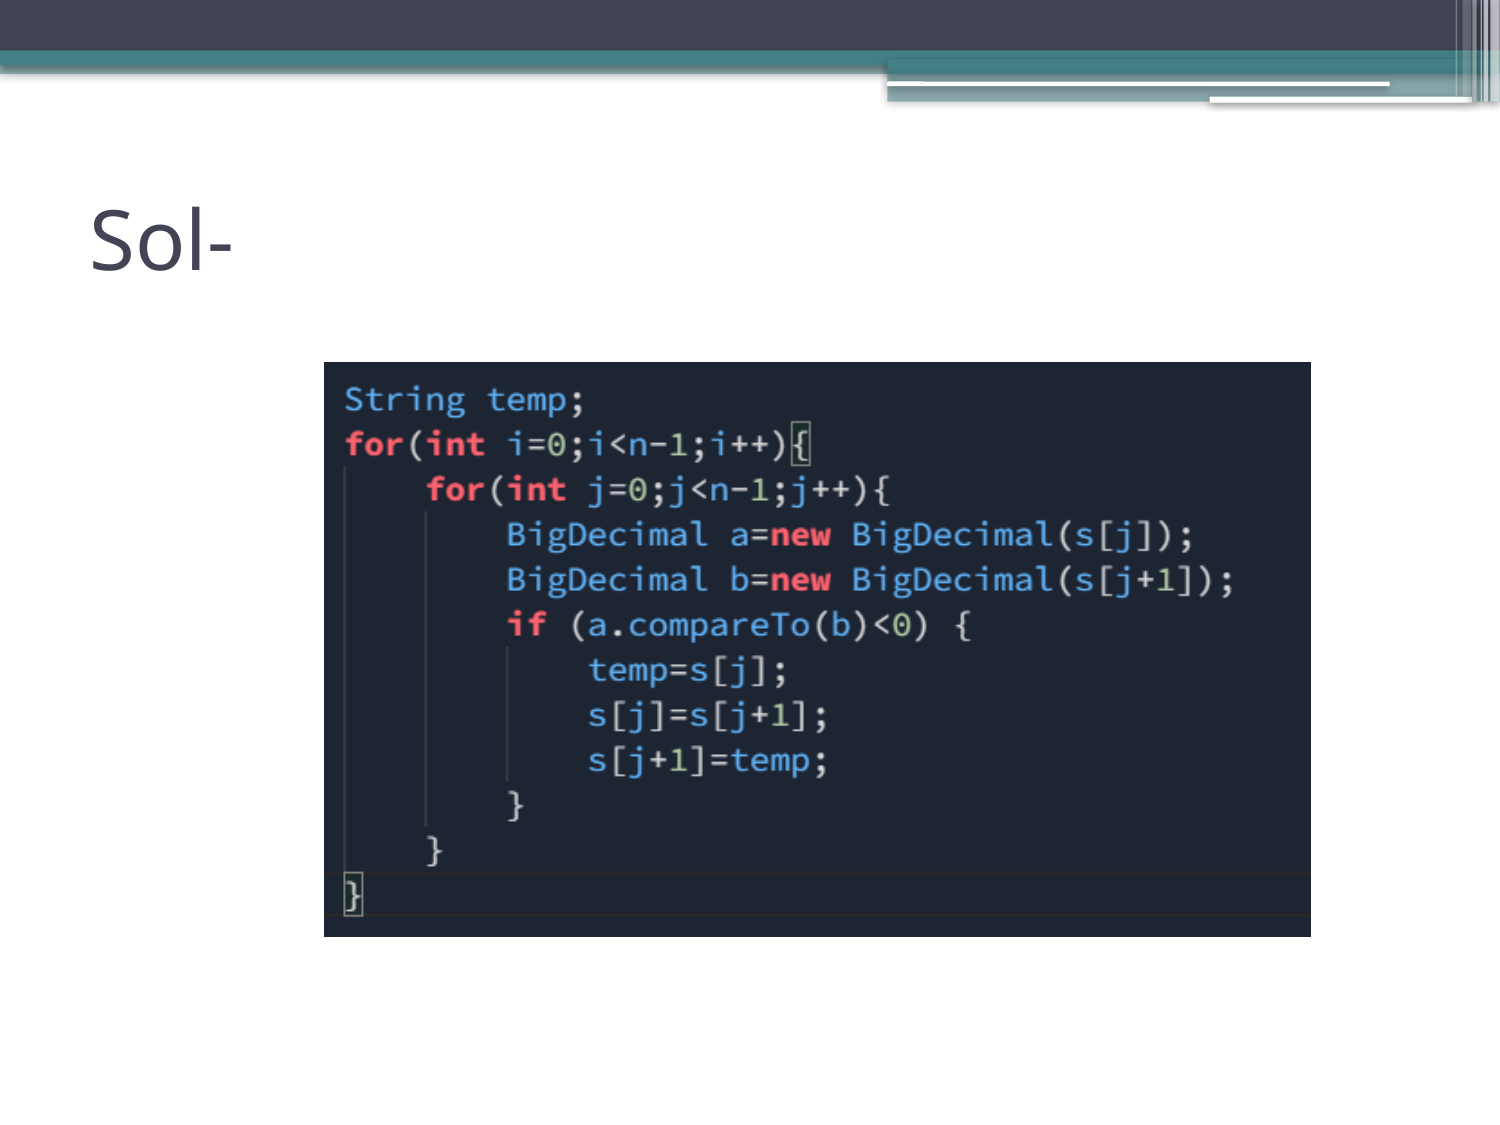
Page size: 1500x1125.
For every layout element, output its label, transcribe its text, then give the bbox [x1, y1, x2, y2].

picture [324, 362, 1311, 938]
title Sol- [75, 149, 1425, 325]
